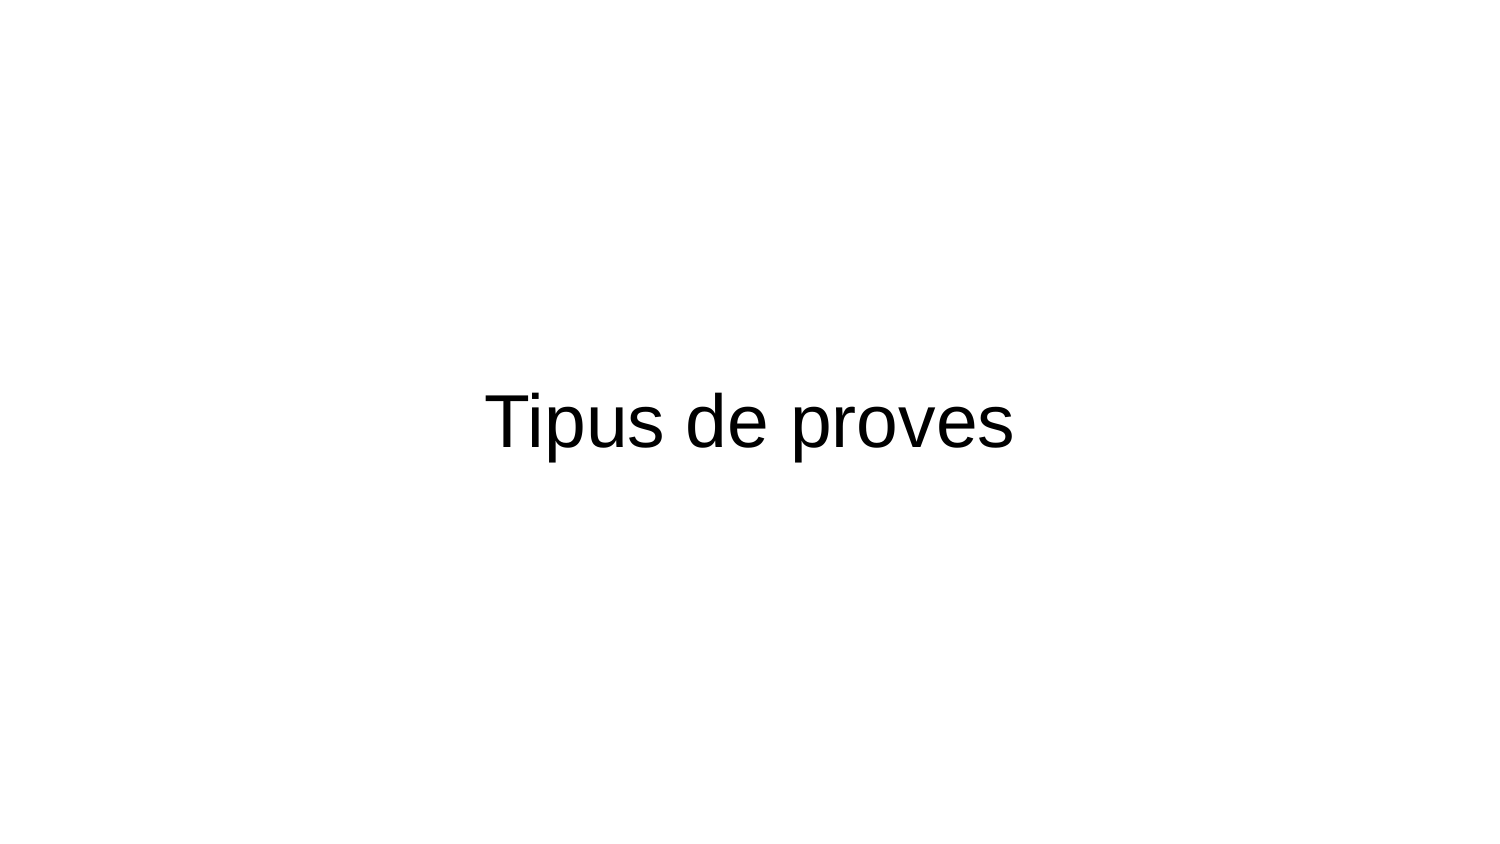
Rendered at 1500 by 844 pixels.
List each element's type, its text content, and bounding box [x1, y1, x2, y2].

title Tipus de proves [51, 352, 1449, 491]
